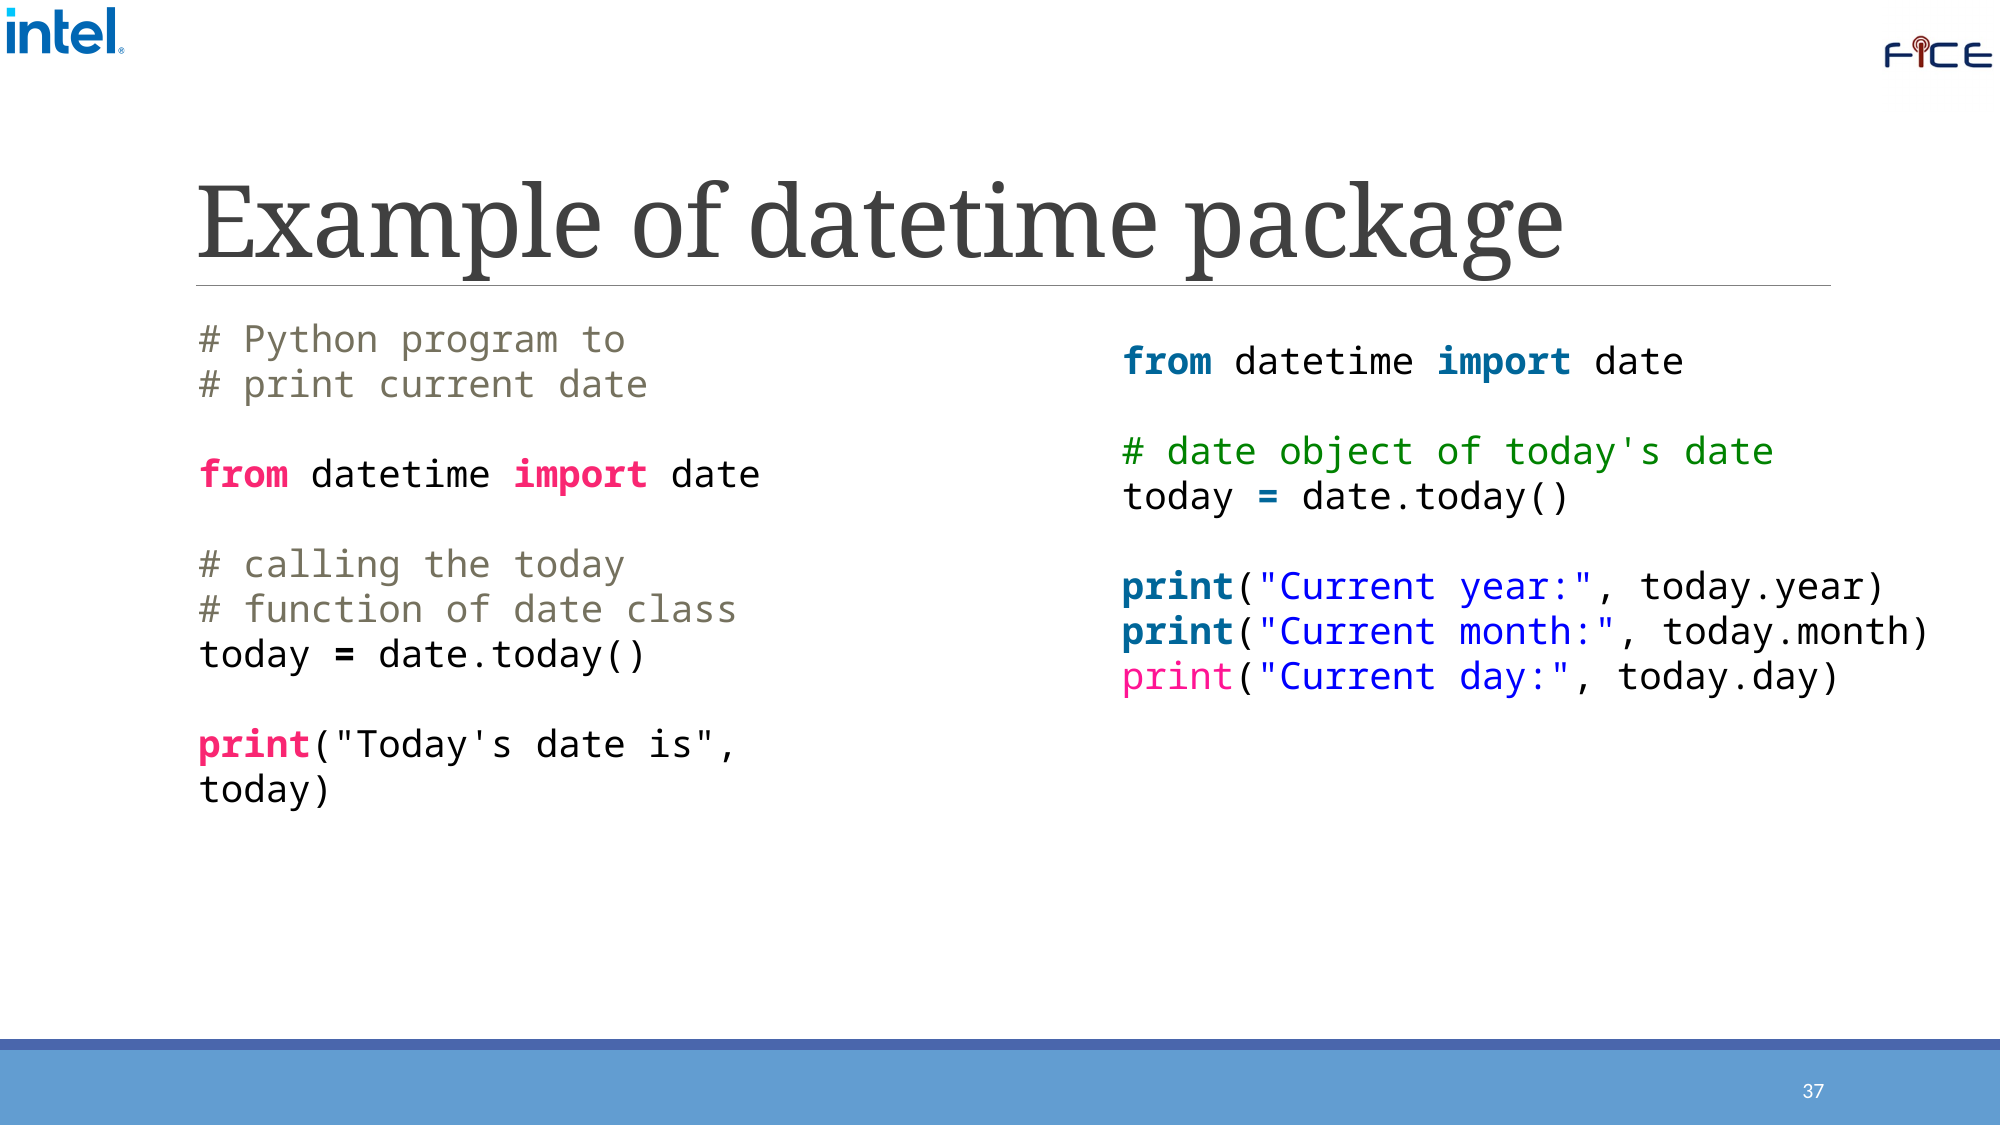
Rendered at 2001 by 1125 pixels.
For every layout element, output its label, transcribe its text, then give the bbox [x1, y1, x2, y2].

text_box from datetime import date # date object of today's date today = date.today() print("Current year:", today.year) print("Current month:", today.month) print("Current day:", today.day) [1121, 336, 1955, 698]
text_box # Python program to # print current date from datetime import date # calling the today # function of date class today = date.today() print("Today's date is", today) [198, 315, 879, 810]
picture [1882, 0, 1994, 112]
slide_number 37 [1624, 1059, 1840, 1120]
picture [6, 6, 125, 55]
title Example of datetime package [180, 47, 1830, 285]
